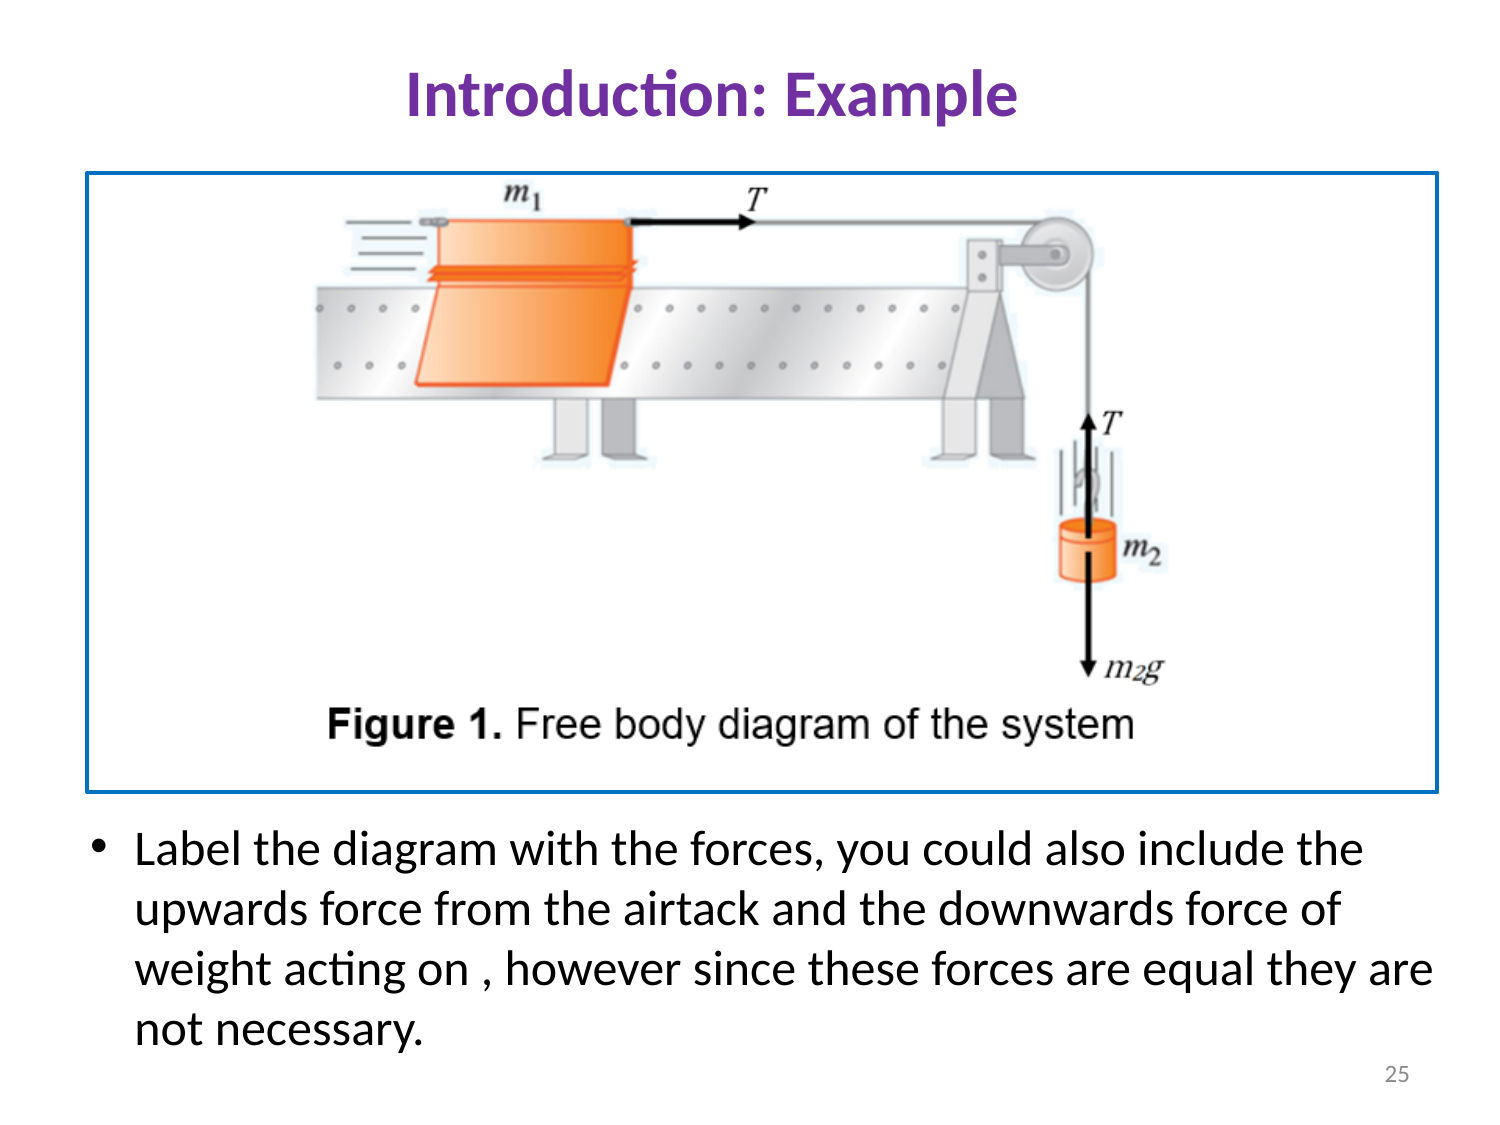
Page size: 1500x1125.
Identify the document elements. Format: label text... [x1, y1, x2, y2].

text_box [87, 172, 1438, 793]
text_box Introduction: Example [37, 24, 1388, 155]
picture [274, 152, 1194, 761]
slide_number 25 [1074, 1042, 1425, 1103]
